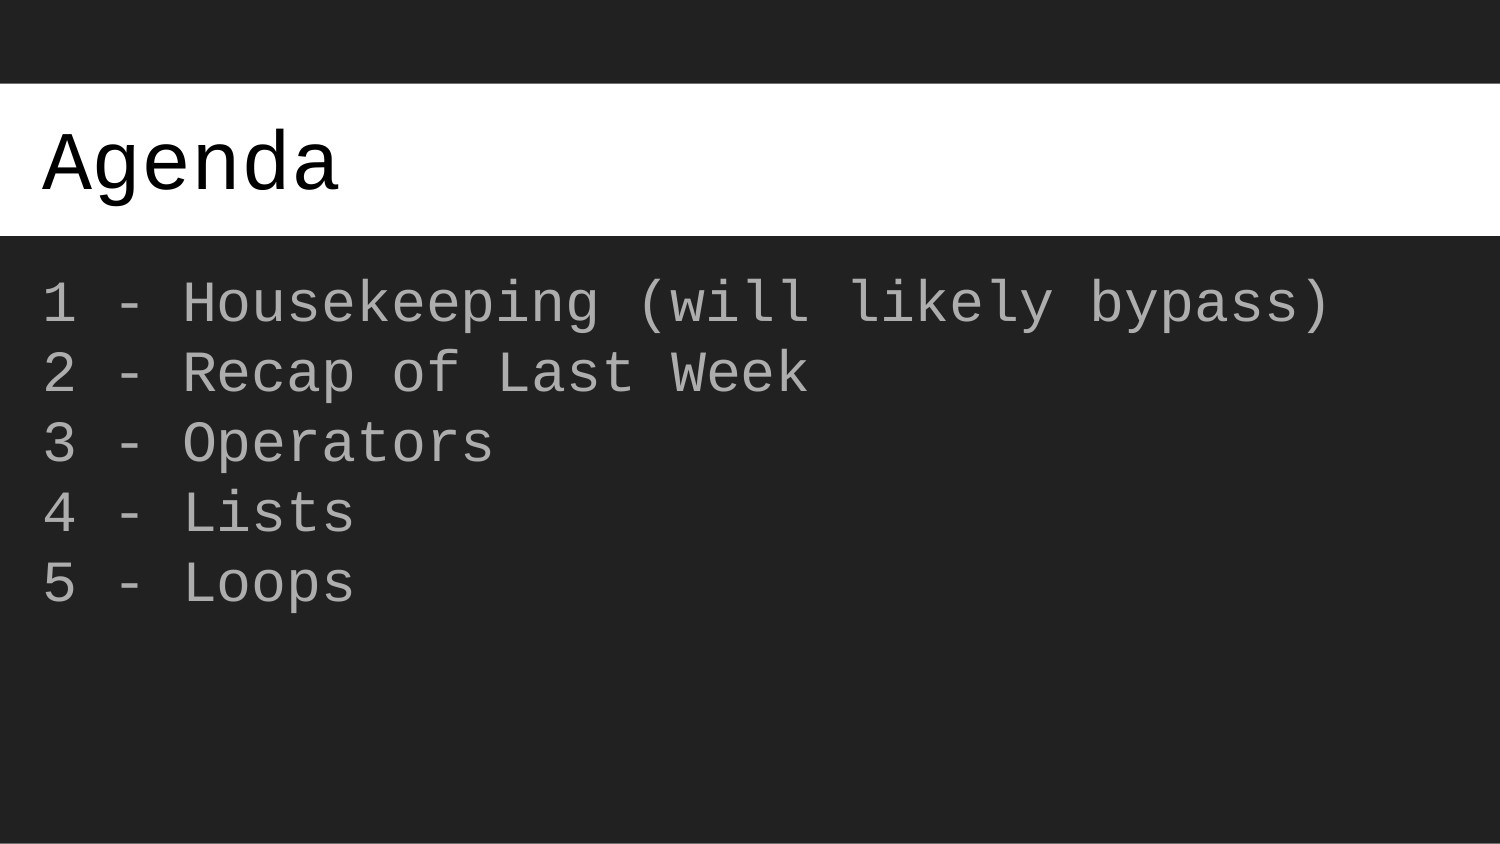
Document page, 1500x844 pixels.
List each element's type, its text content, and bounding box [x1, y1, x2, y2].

text_box - Housekeeping (will likely bypass) - Recap of Last Week - Operators - Lists - Loops [40, 260, 1340, 613]
title Agenda [40, 104, 345, 248]
